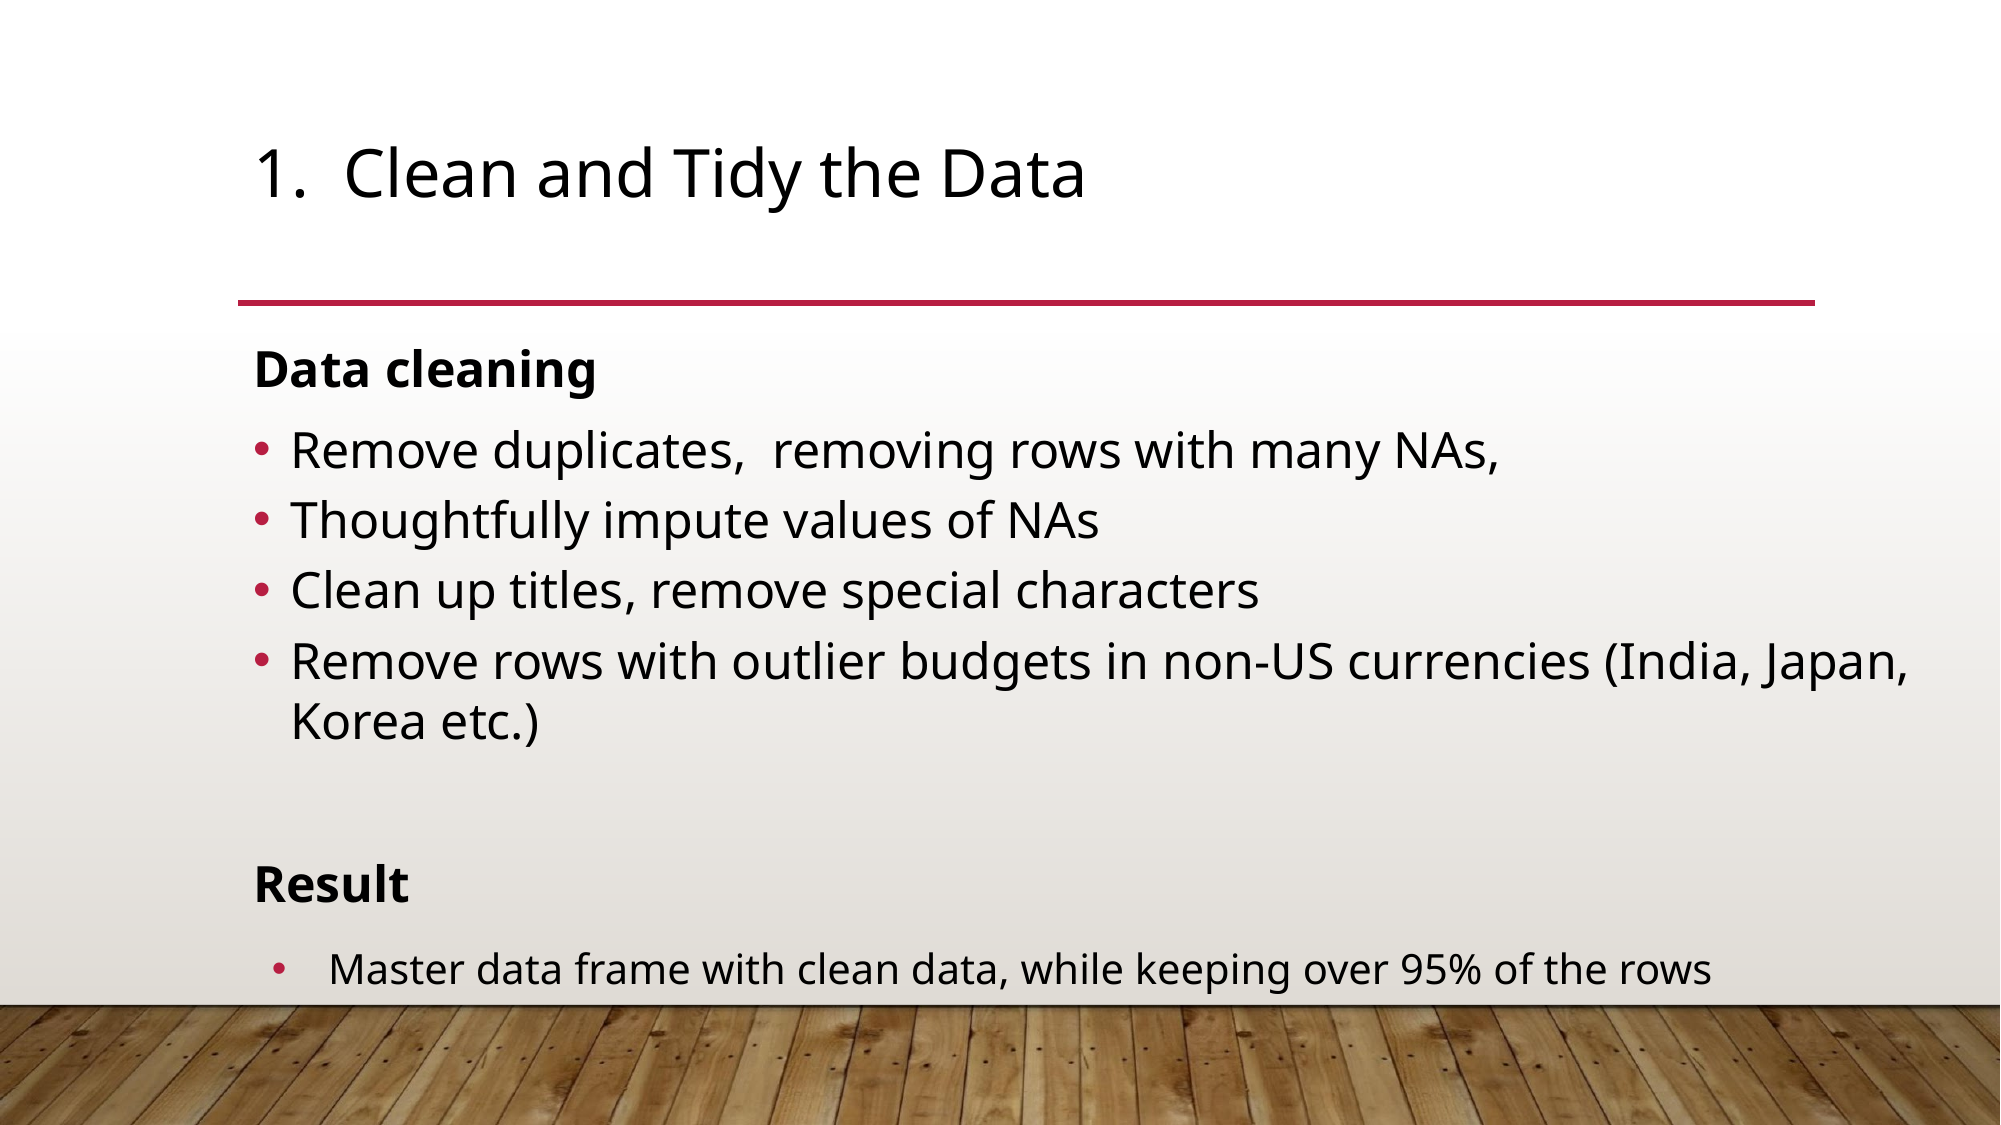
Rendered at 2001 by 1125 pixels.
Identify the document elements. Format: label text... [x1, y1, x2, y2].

title 1. Clean and Tidy the Data [238, 131, 1814, 305]
picture [0, 1005, 2000, 1125]
list Data cleaning Remove duplicates, removing rows with many NAs, Thoughtfully impute values of NAs Clean up titles, remove special characters Remove rows with outlier budgets in non-US currencies (India, Japan, Korea etc.) Result Master data frame with clean data, while keeping over 95% of the rows [238, 317, 2000, 1046]
